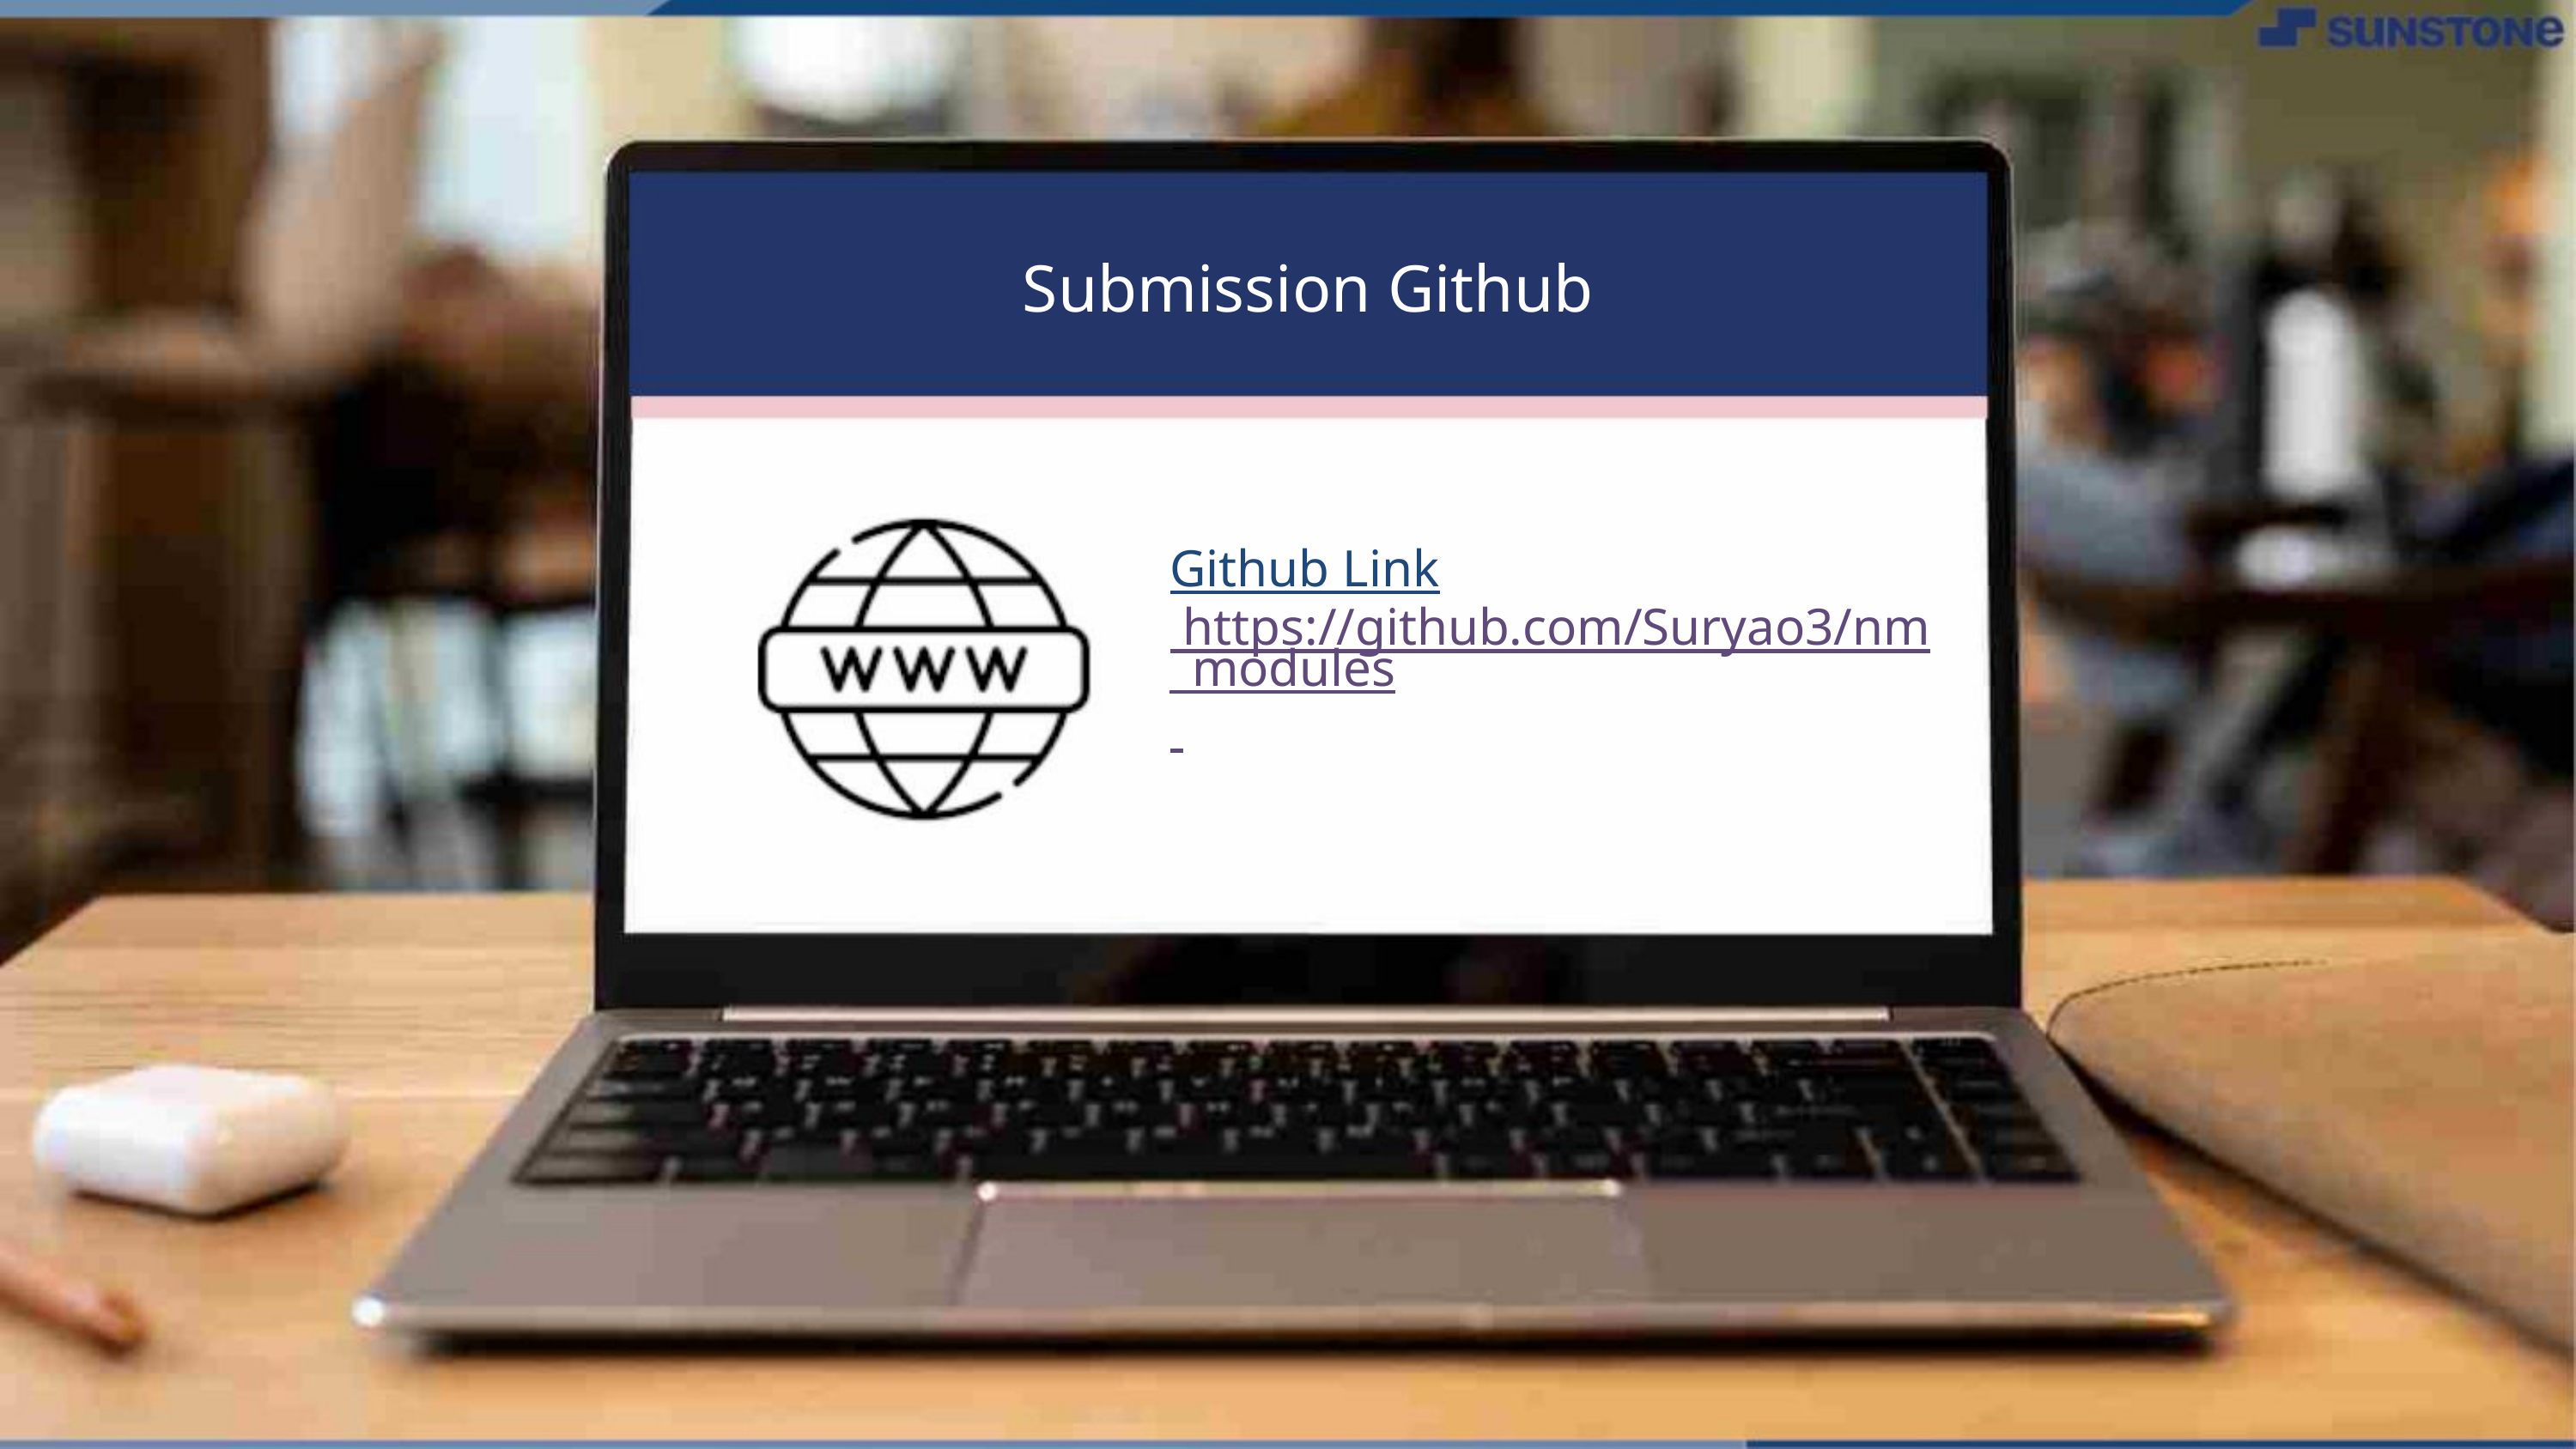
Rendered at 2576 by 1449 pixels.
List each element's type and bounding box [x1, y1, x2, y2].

text_box [0, 0, 2576, 1449]
